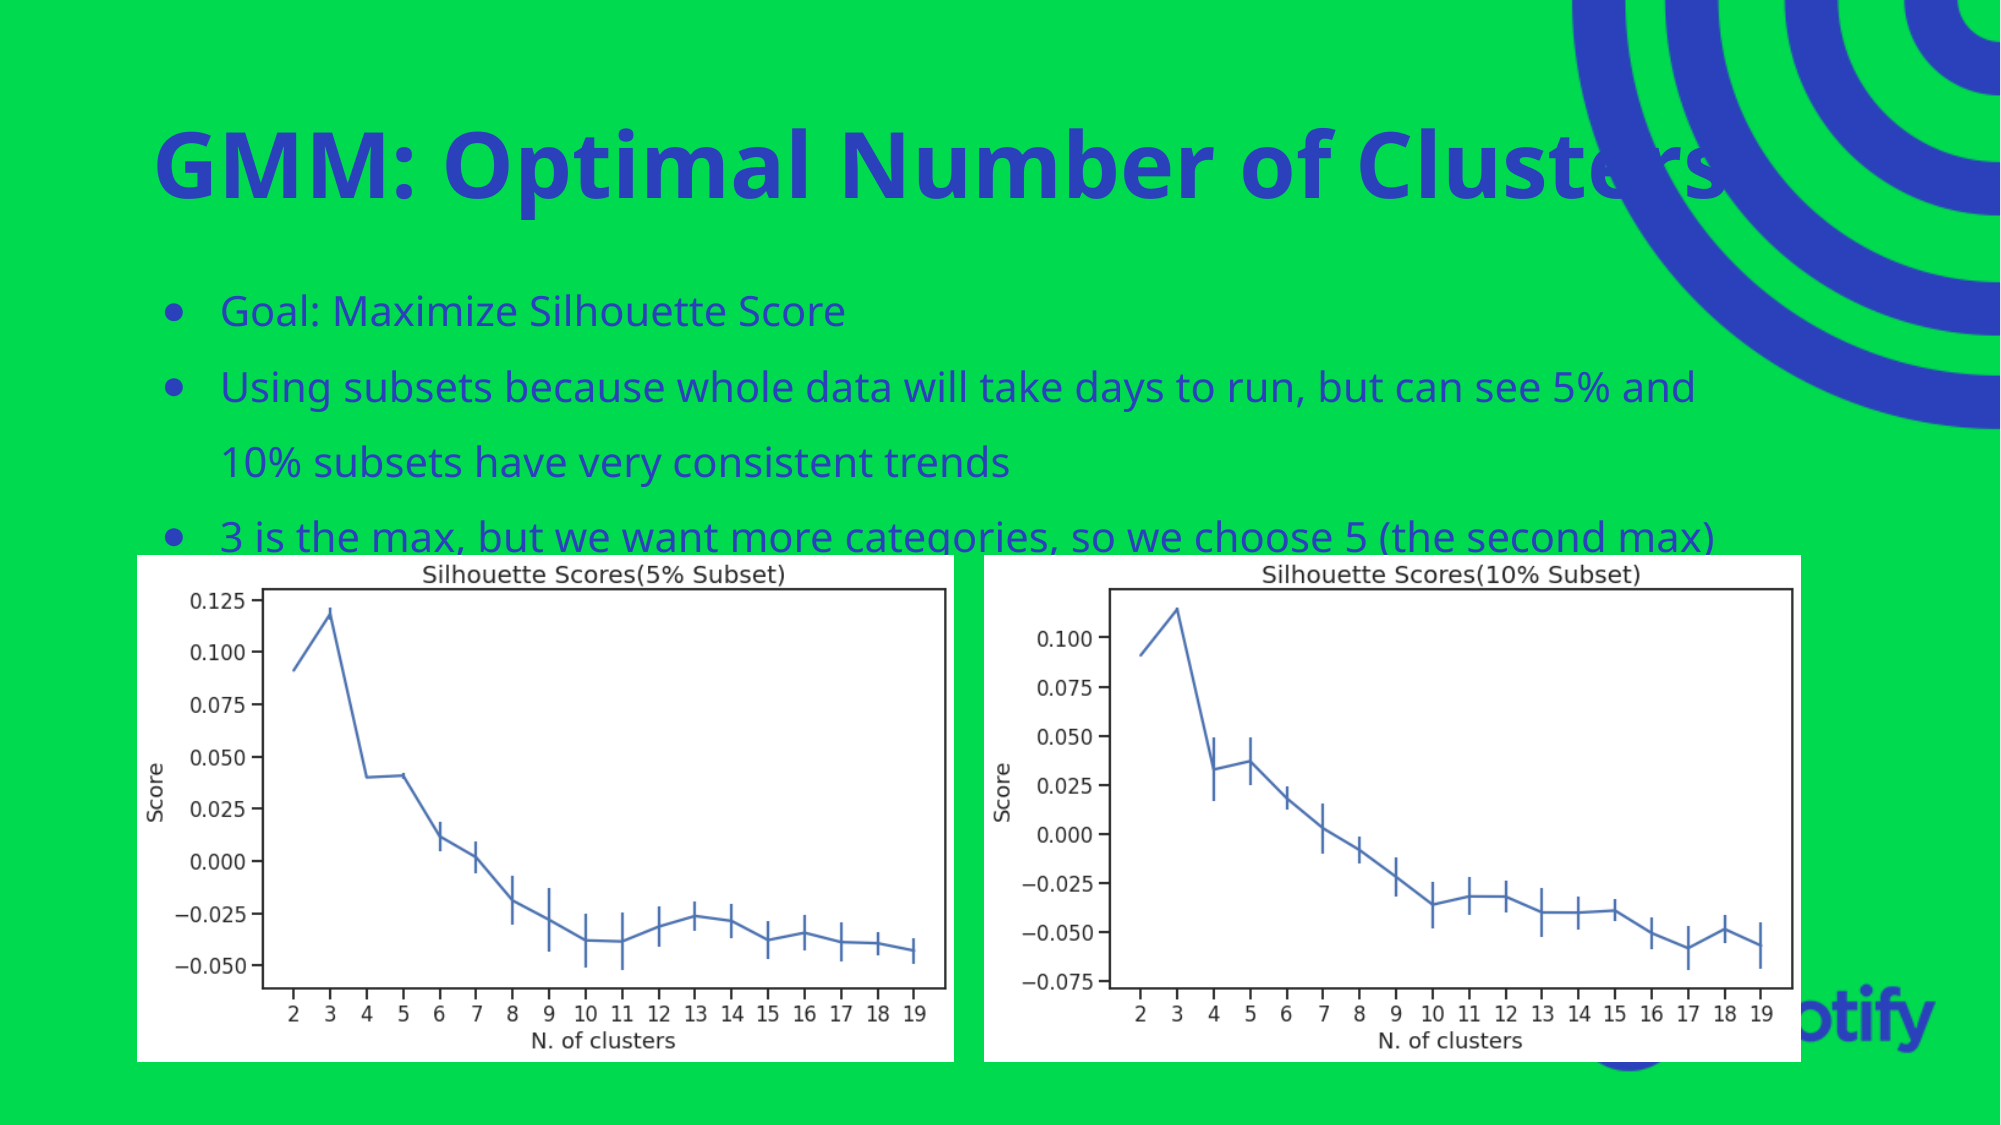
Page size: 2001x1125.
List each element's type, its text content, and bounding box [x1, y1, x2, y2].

list Goal: Maximize Silhouette Score Using subsets because whole data will take days to run, but can see 5% and 10% subsets have very consistent trends 3 is the max, but we want more categories, so we choose 5 (the second max) [129, 252, 1758, 994]
title GMM: Optimal Number of Clusters [137, 59, 1863, 278]
picture [0, 0, 2001, 1125]
